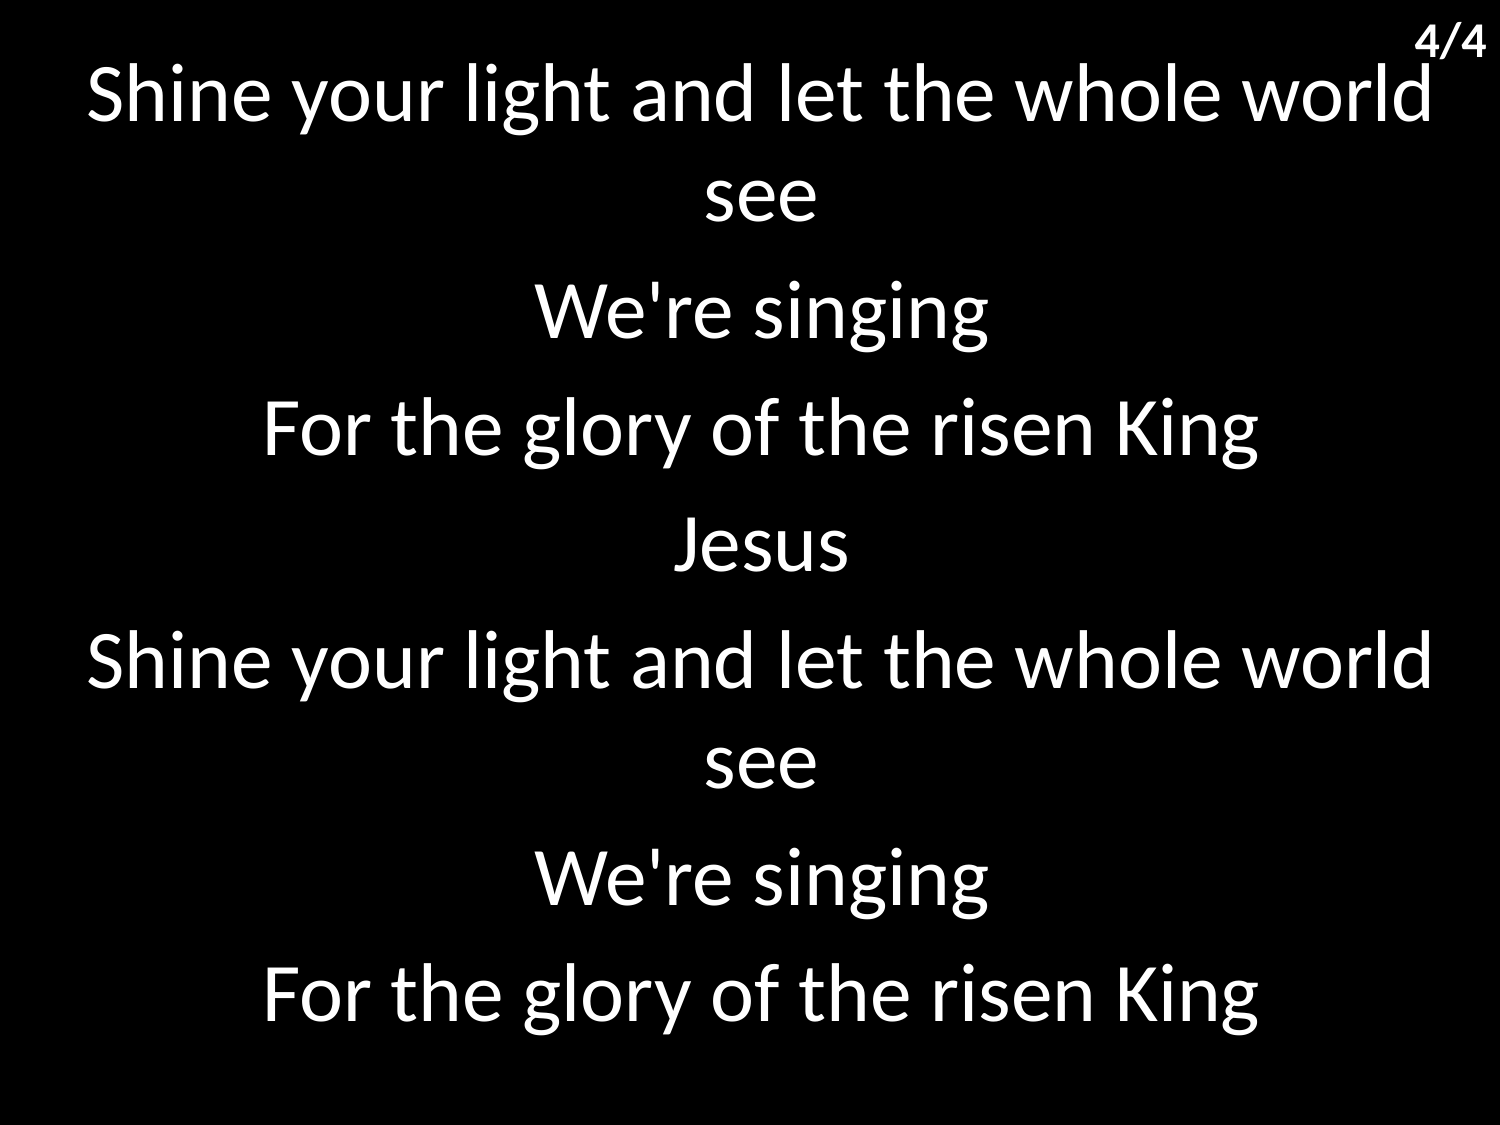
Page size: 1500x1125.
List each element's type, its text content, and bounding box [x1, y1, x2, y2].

subtitle Shine your light and let the whole world see We're singing For the glory of the risen King Jesus Shine your light and let the whole world see We're singing For the glory of the risen King [53, 30, 1471, 1094]
text_box 4/4 [1399, 0, 1500, 75]
